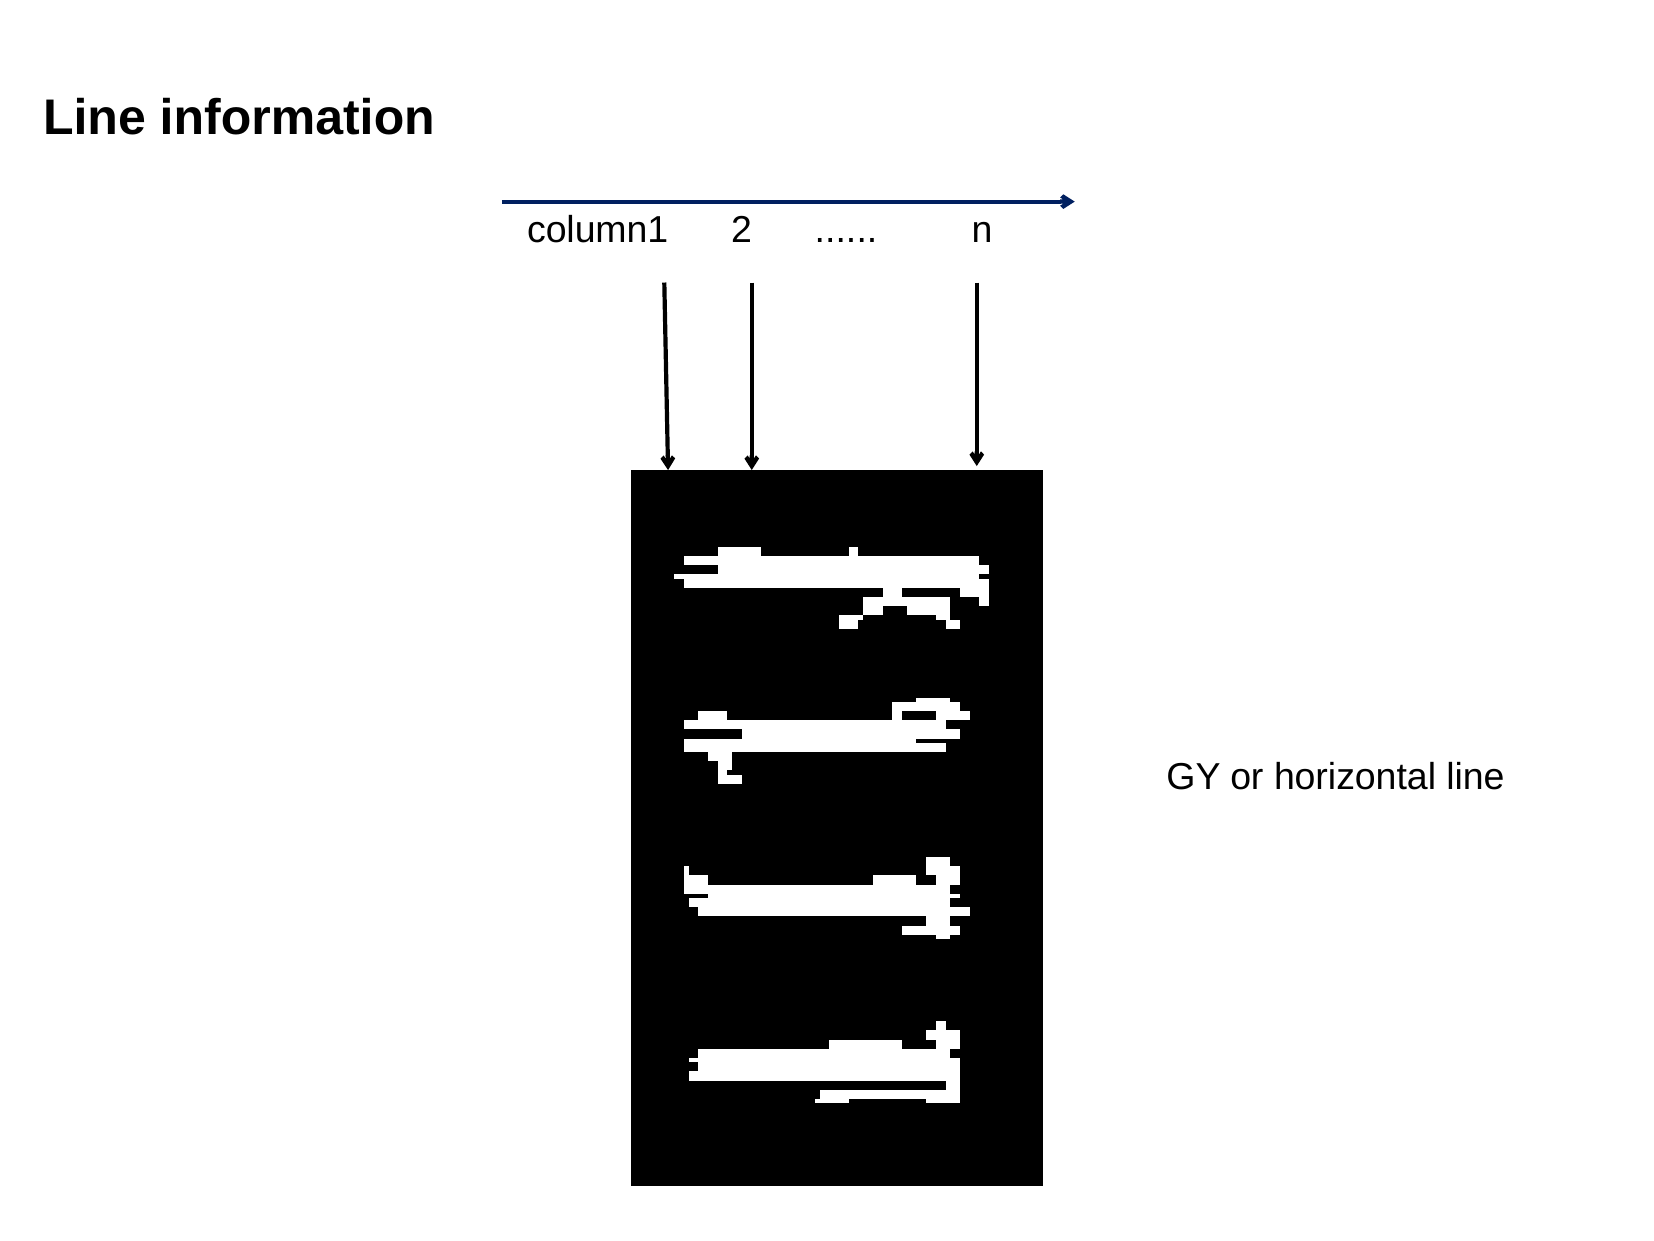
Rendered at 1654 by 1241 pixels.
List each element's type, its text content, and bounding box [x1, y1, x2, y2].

picture [631, 469, 1043, 1186]
text_box column1 2 ...... n [501, 208, 1075, 259]
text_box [663, 282, 669, 471]
text_box GY or horizontal line [1151, 748, 1586, 805]
text_box Line information [28, 82, 451, 153]
